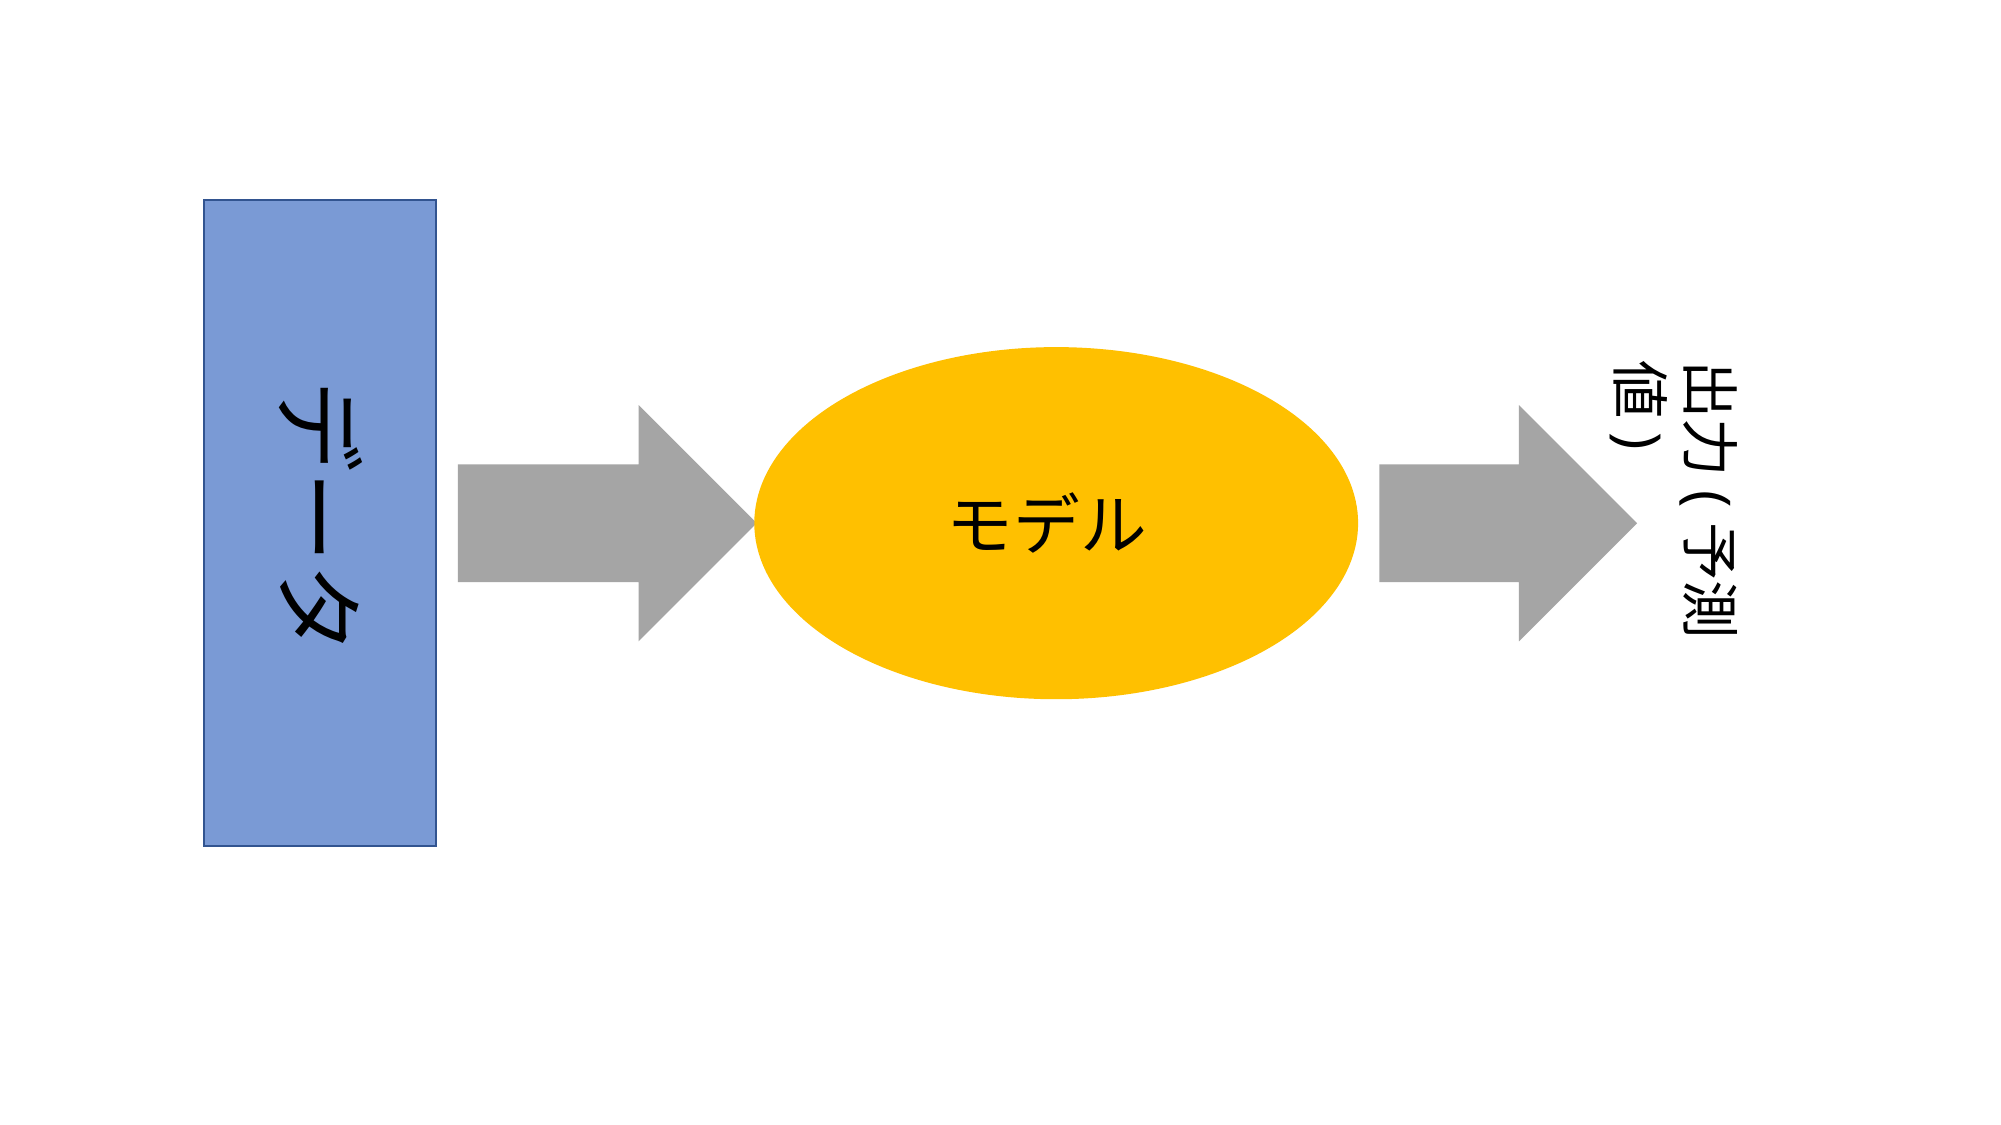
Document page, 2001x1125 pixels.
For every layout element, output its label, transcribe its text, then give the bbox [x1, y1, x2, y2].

text_box [457, 405, 754, 642]
text_box データ [242, 365, 384, 682]
text_box モデル [932, 475, 1181, 570]
text_box 出力(予測値) [1653, 345, 1755, 701]
text_box [754, 347, 1359, 700]
text_box [203, 199, 437, 847]
text_box [1379, 405, 1638, 642]
